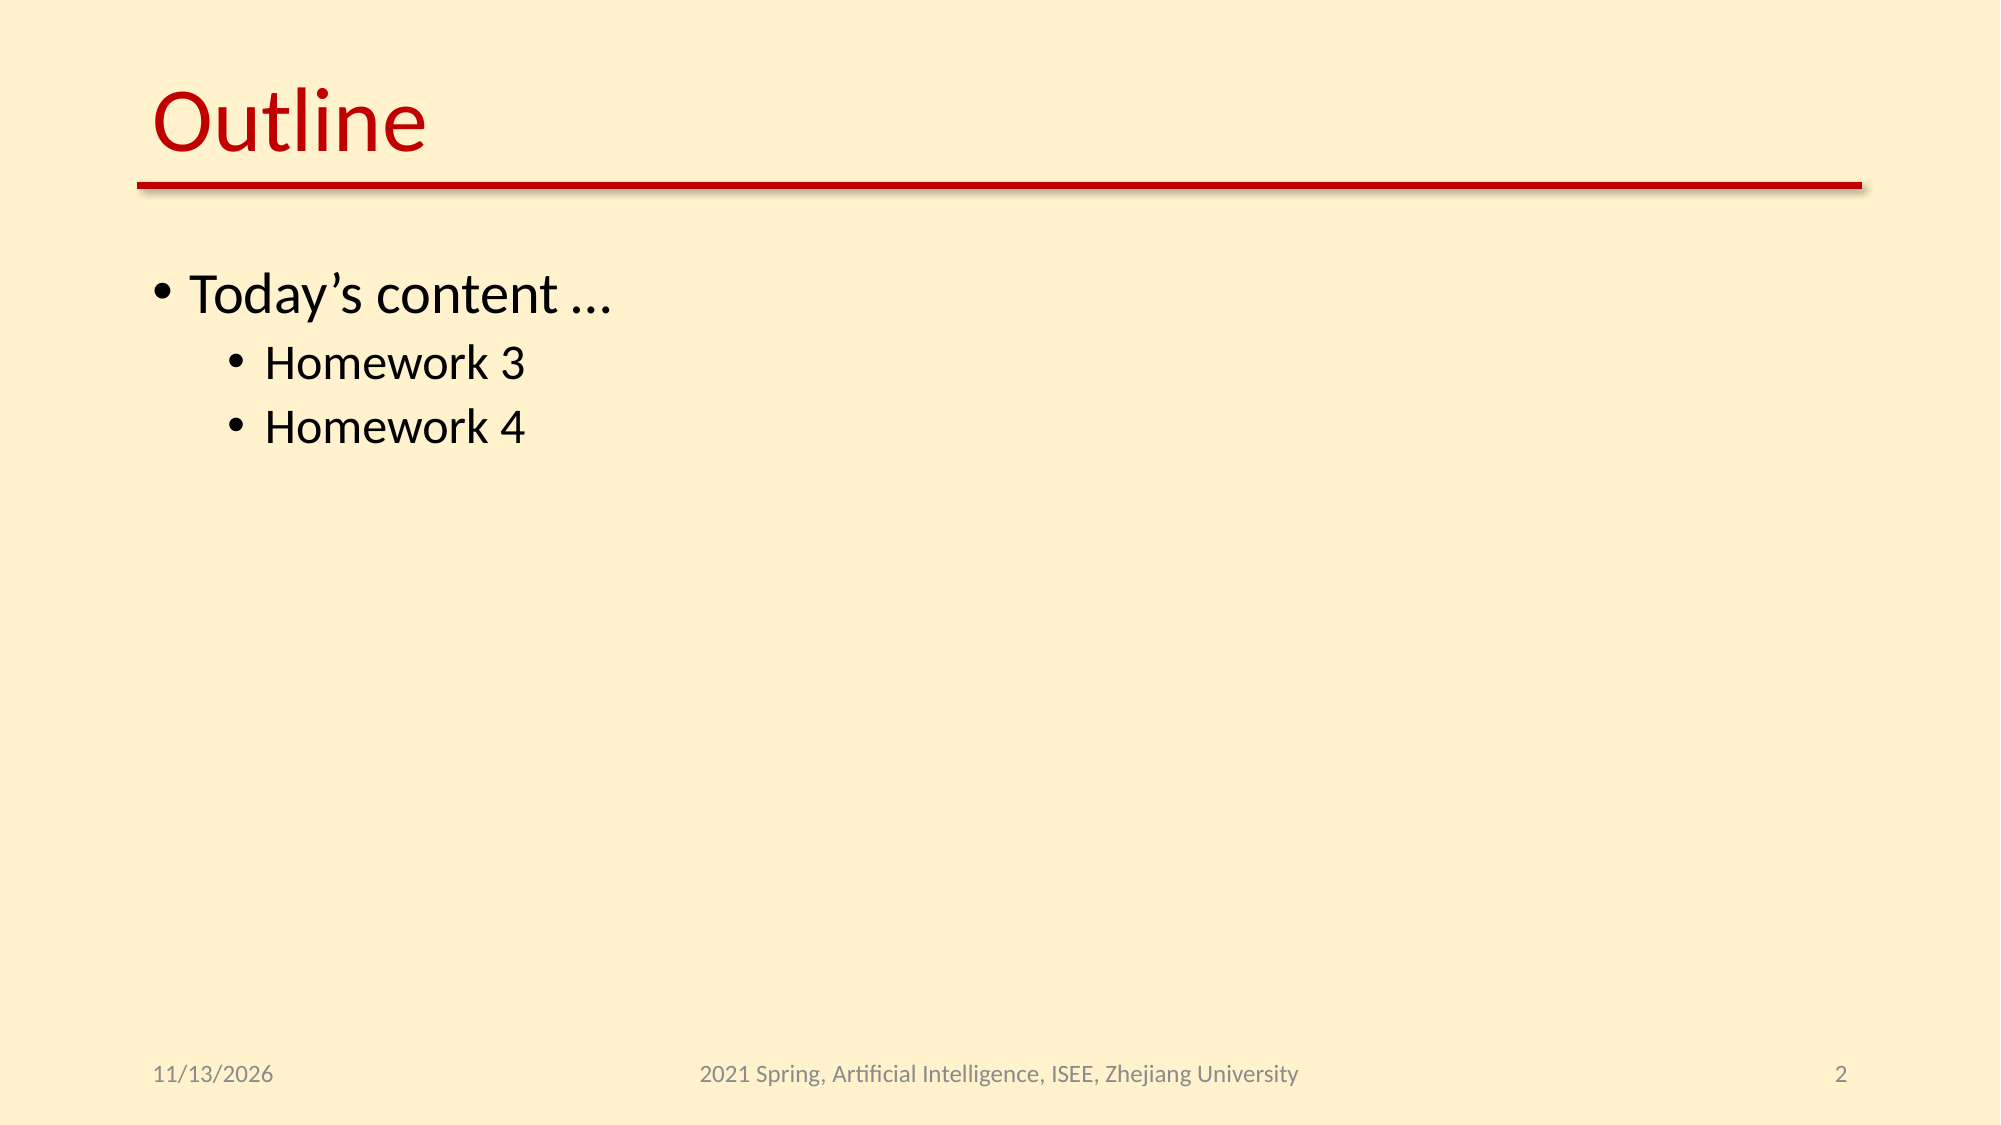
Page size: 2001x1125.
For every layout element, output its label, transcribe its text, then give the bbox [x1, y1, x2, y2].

slide_number 2 [1412, 1042, 1863, 1103]
title Outline [137, 59, 1863, 183]
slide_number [137, 1042, 588, 1103]
list Today’s content … Homework 3 Homework 4 [137, 255, 1863, 1014]
footer 2021 Spring, Artificial Intelligence, ISEE, Zhejiang University [662, 1042, 1338, 1103]
